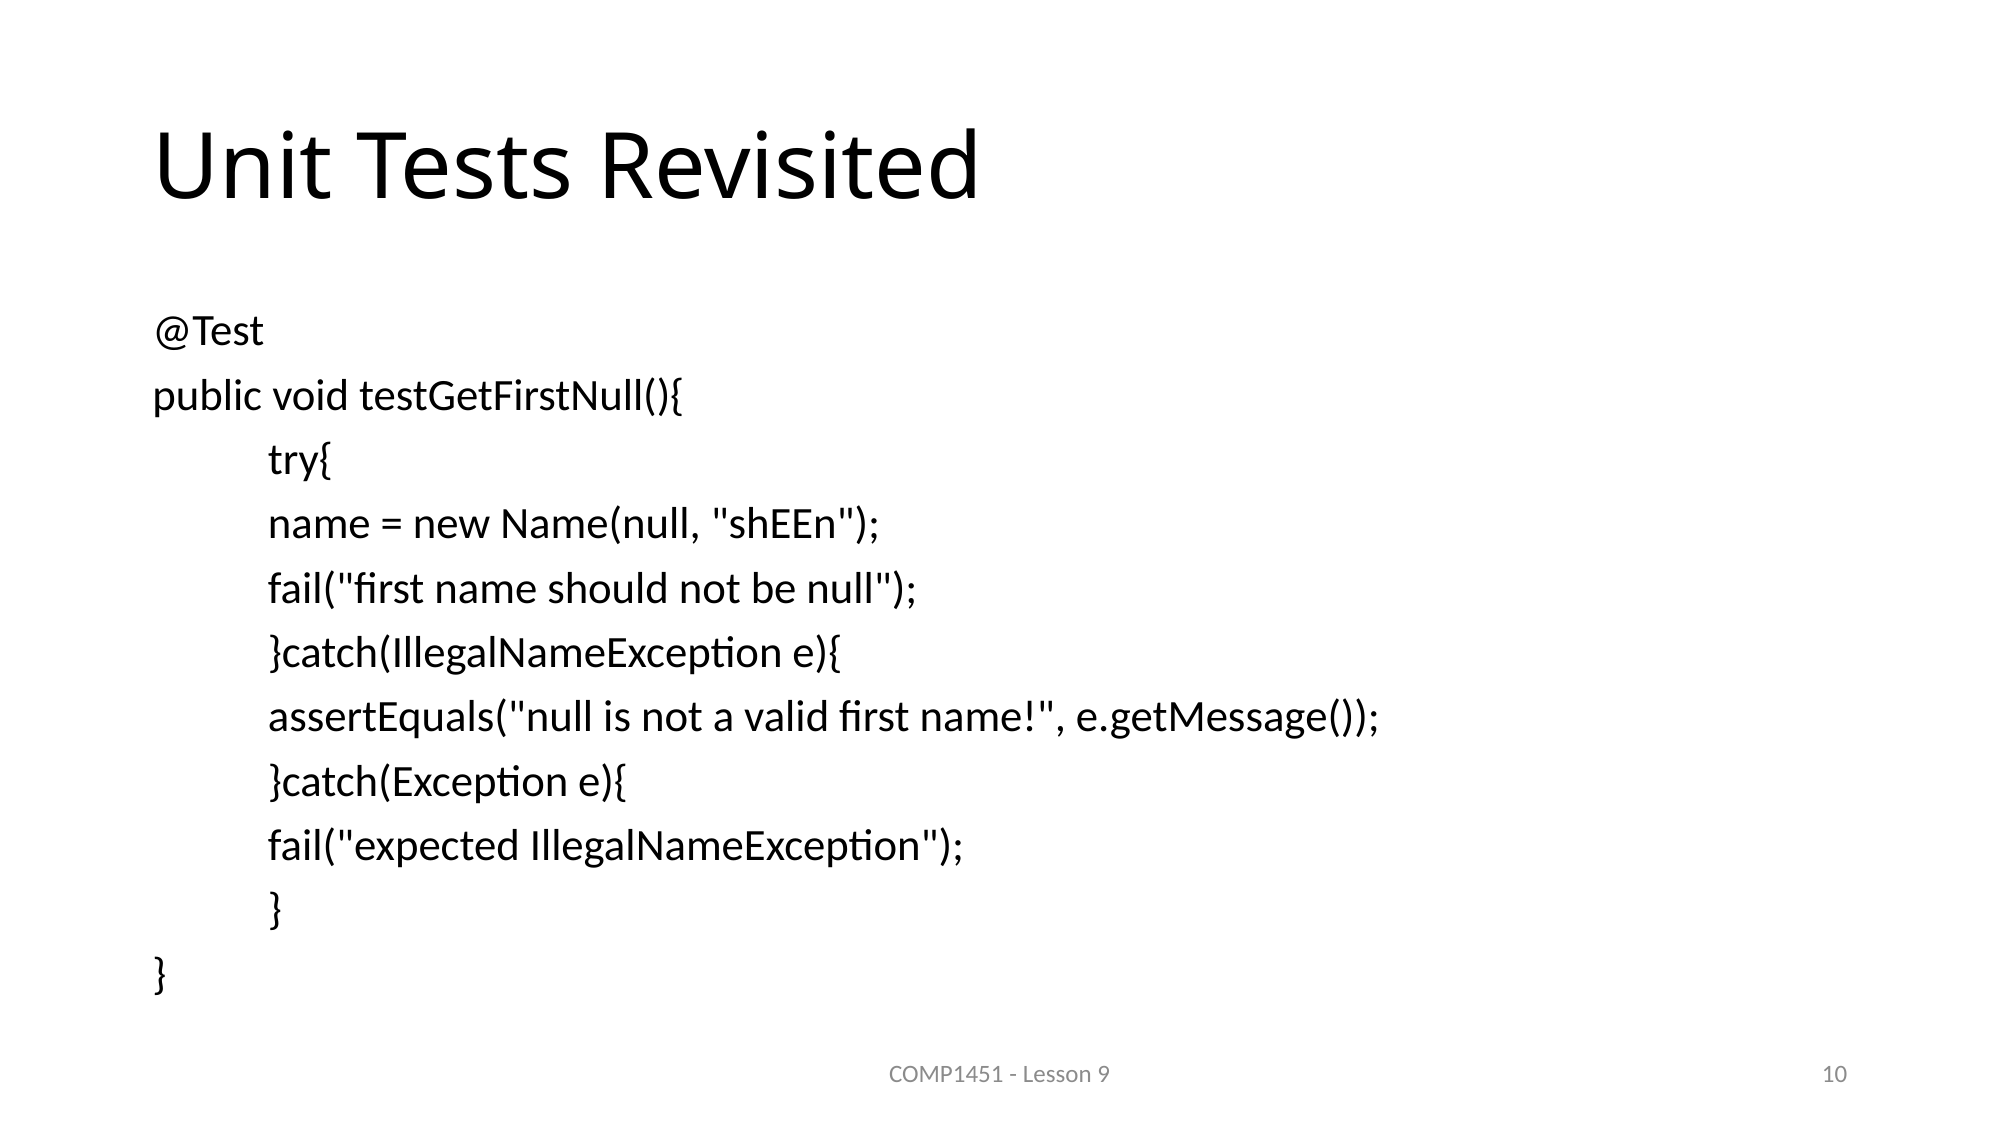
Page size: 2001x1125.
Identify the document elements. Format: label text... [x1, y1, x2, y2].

title Unit Tests Revisited [137, 59, 1863, 278]
slide_number 10 [1412, 1042, 1863, 1103]
list @Test public void testGetFirstNull(){ try{ name = new Name(null, "shEEn"); fail("first name should not be null"); }catch(IllegalNameException e){ assertEquals("null is not a valid first name!", e.getMessage()); }catch(Exception e){ fail("expected IllegalNameException"); } } [137, 299, 1863, 1014]
footer COMP1451 - Lesson 9 [662, 1042, 1338, 1103]
